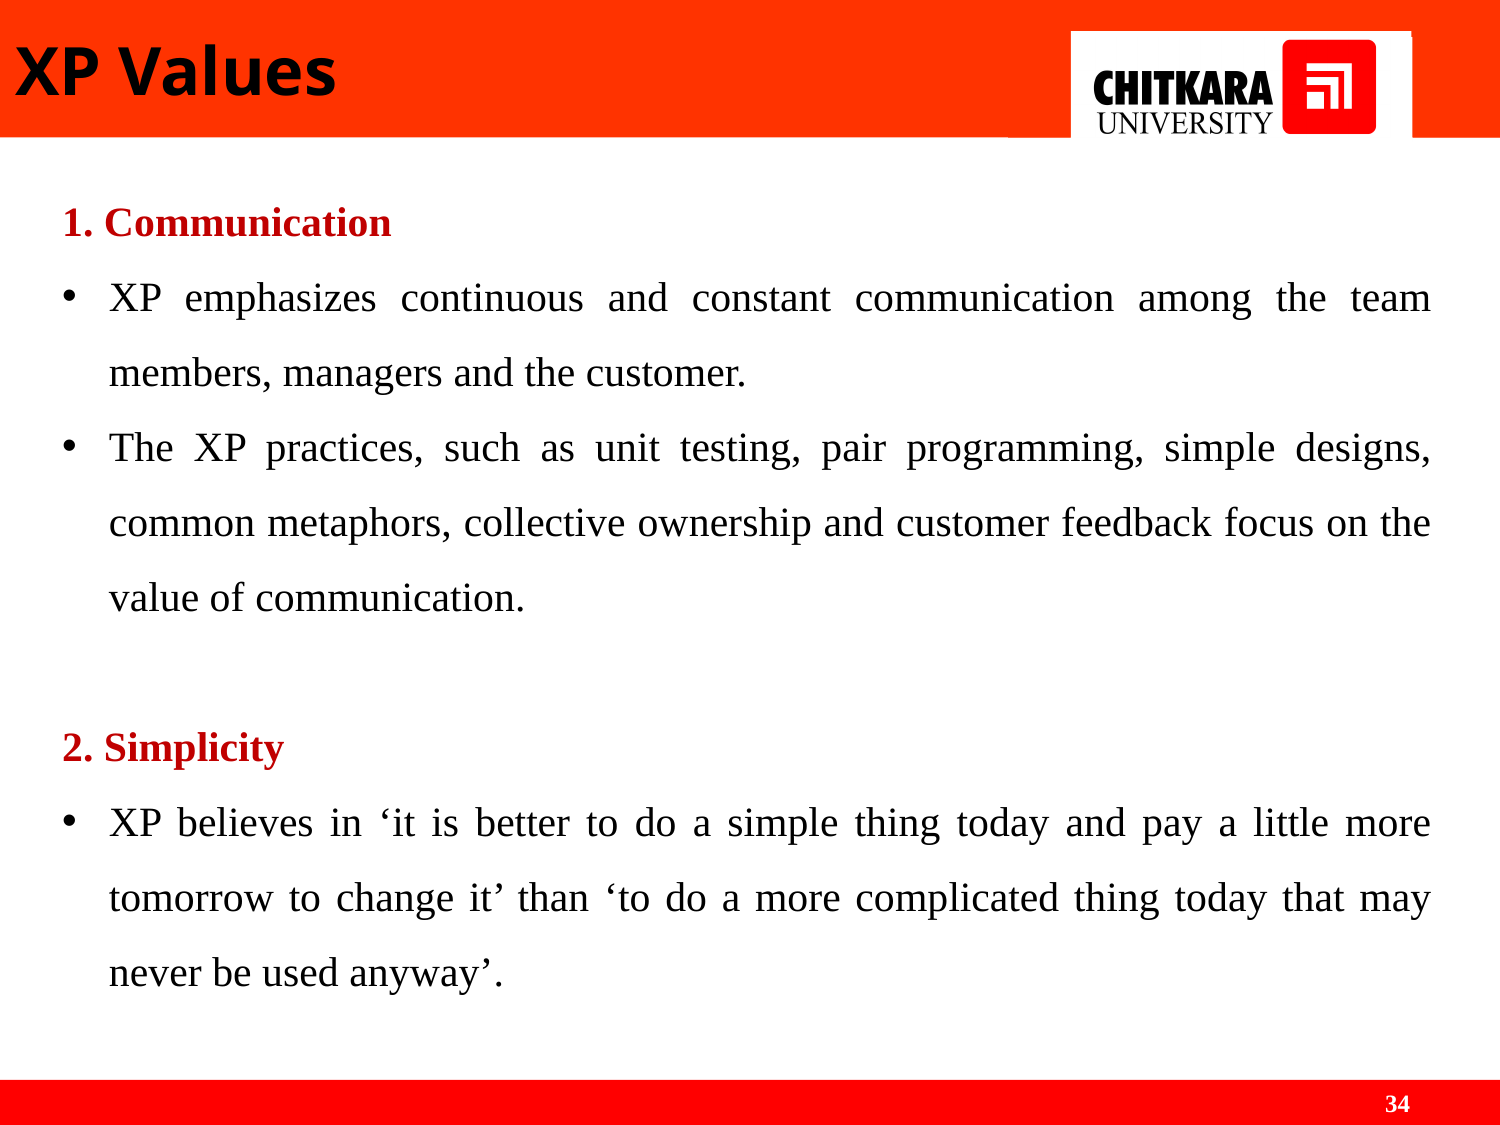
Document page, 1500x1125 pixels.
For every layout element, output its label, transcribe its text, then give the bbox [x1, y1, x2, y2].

picture [1074, 37, 1391, 138]
list [22, 156, 1473, 1013]
slide_number 34 [1074, 1087, 1425, 1117]
title XP Values [0, 0, 1063, 138]
text_box 1. Communication XP emphasizes continuous and constant communication among the team members, managers and the customer. The XP practices, such as unit testing, pair programming, simple designs, common metaphors, collective ownership and customer feedback focus on the value of communication. 2. Simplicity XP believes in ‘it is better to do a simple thing today and pay a little more tomorrow to change it’ than ‘to do a more complicated thing today that may never be used anyway’. [47, 162, 1448, 1078]
